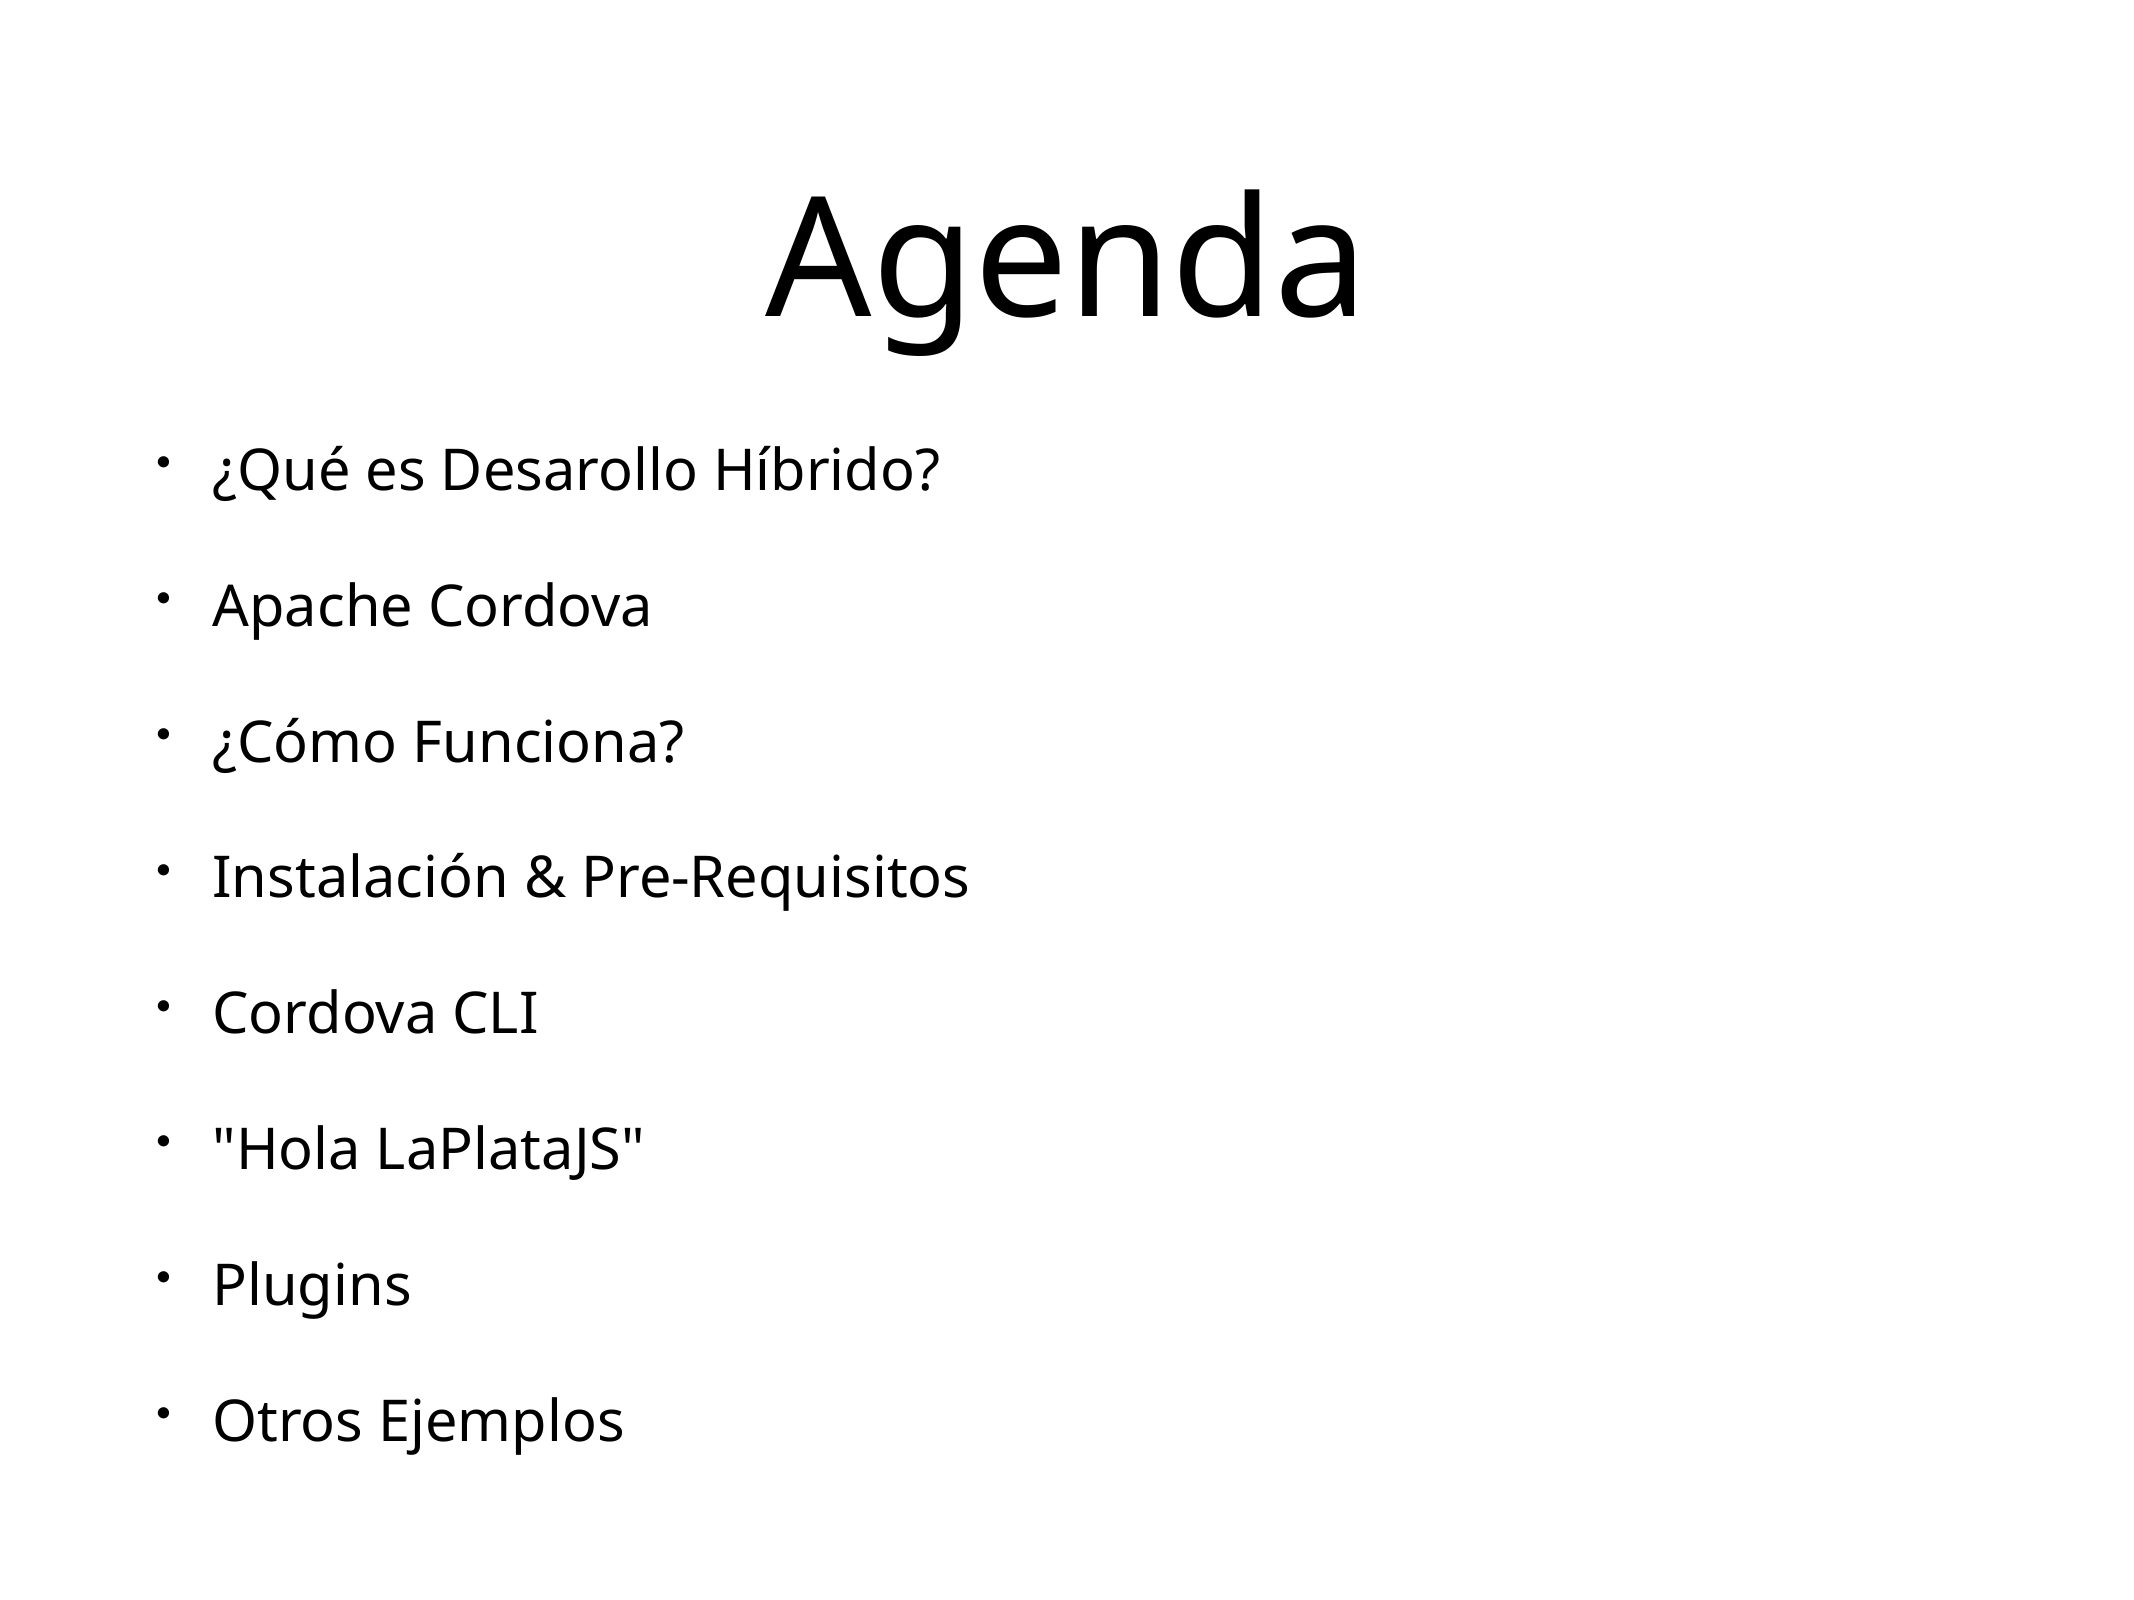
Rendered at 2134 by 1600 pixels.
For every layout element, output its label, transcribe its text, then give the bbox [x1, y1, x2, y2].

title Agenda [155, 72, 1978, 426]
list ¿Qué es Desarollo Híbrido? Apache Cordova ¿Cómo Funciona? Instalación & Pre-Requisitos Cordova CLI "Hola LaPlataJS" Plugins Otros Ejemplos [155, 426, 1978, 1459]
